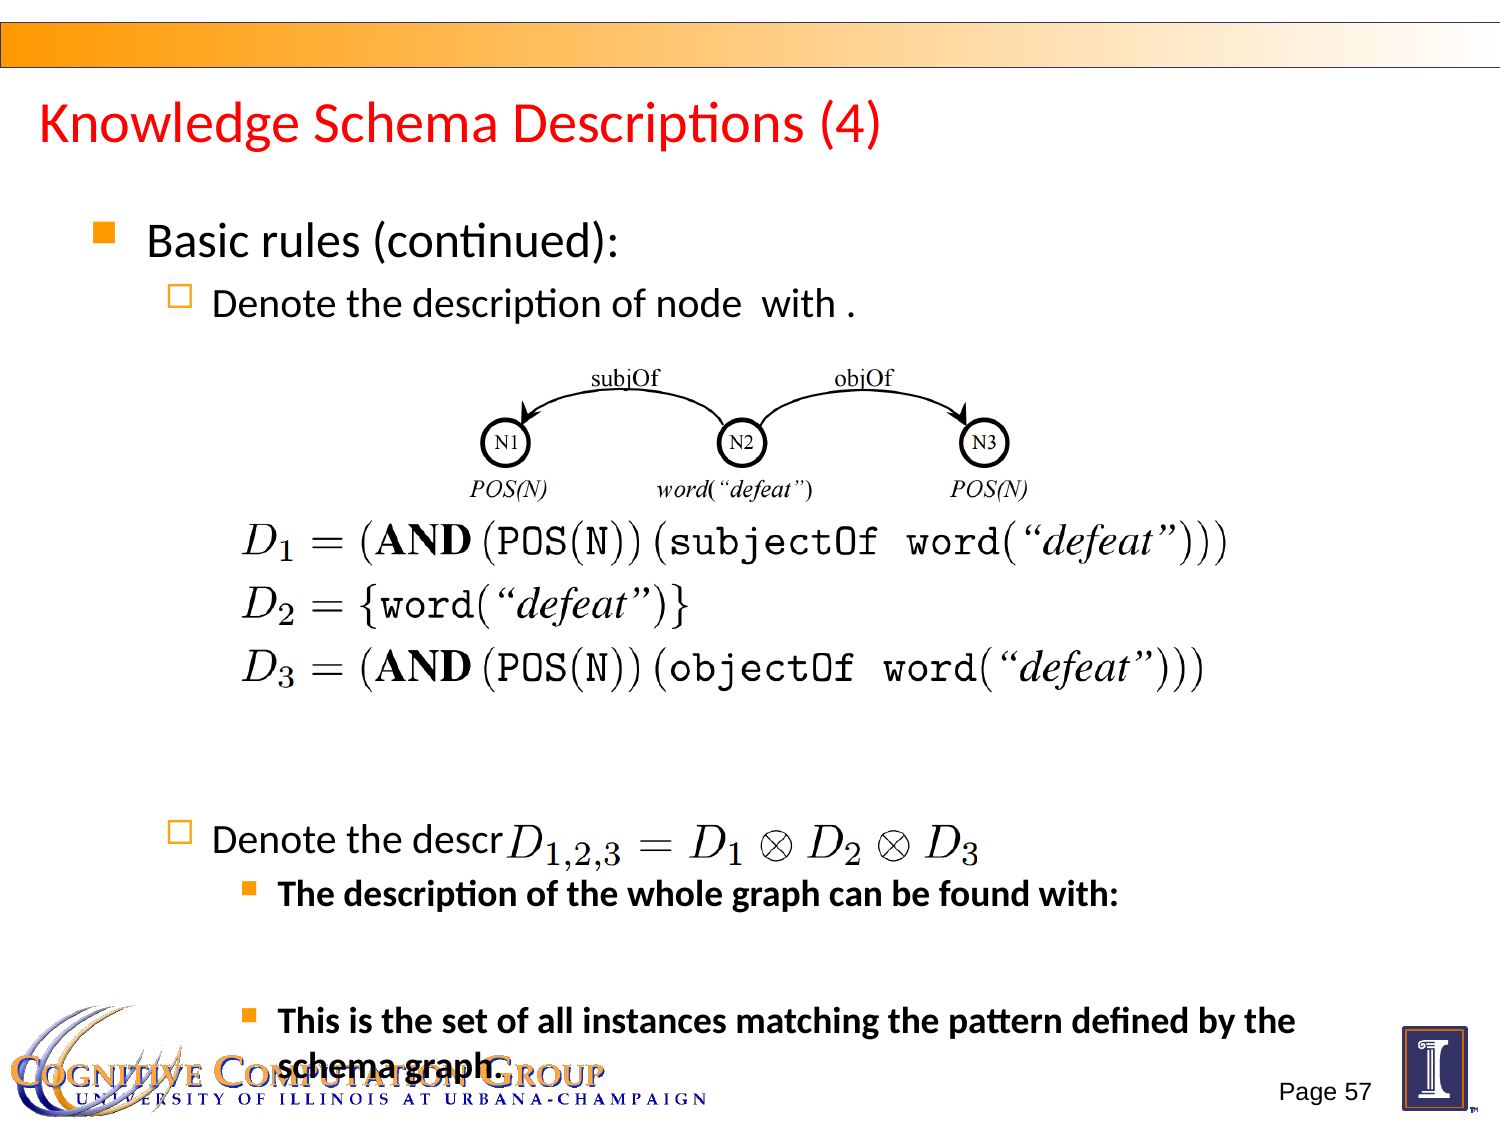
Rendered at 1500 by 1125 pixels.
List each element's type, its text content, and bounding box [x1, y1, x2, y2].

text_box [650, 23, 654, 67]
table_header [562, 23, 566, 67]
picture [504, 816, 977, 875]
picture [0, 1000, 713, 1125]
slide_number 57 [1237, 1074, 1388, 1113]
text_box Alex Smith [914, 23, 919, 67]
title Knowledge Schema Descriptions (4) [24, 75, 1375, 163]
text_box [826, 23, 831, 67]
picture [239, 519, 1234, 698]
picture [428, 352, 1059, 516]
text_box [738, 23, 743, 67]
